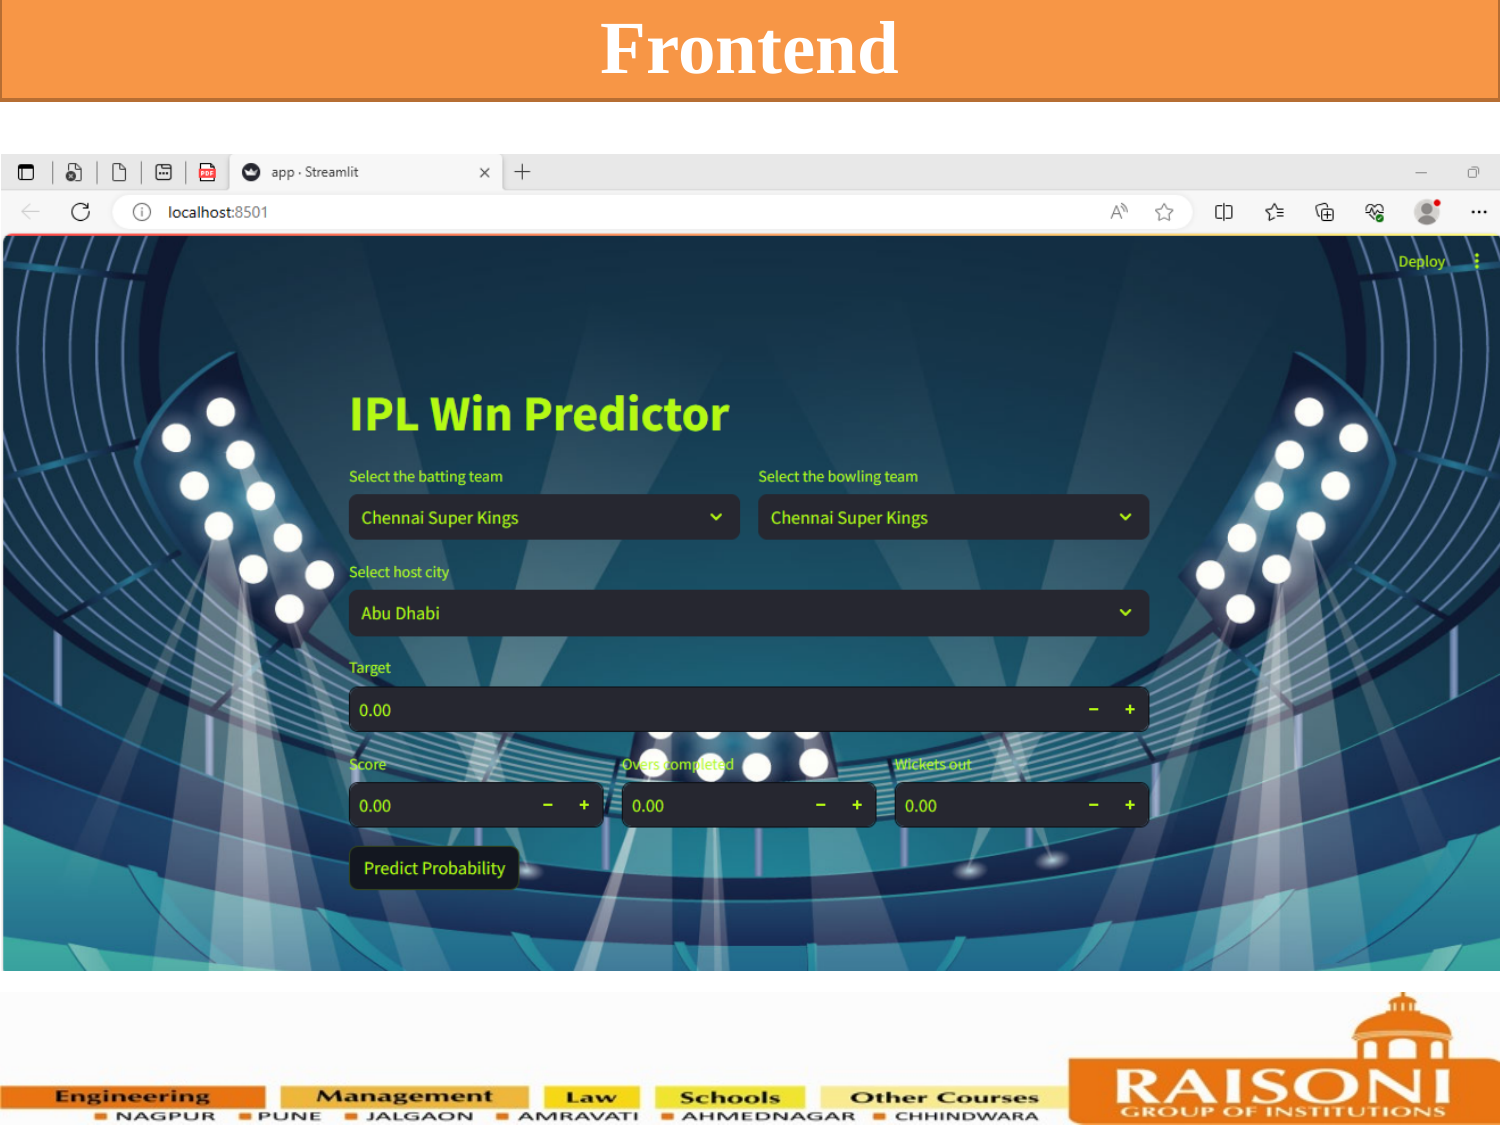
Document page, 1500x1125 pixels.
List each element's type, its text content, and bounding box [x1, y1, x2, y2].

text_box Frontend [0, 0, 1500, 102]
picture [1, 154, 1500, 971]
picture [0, 992, 1500, 1125]
